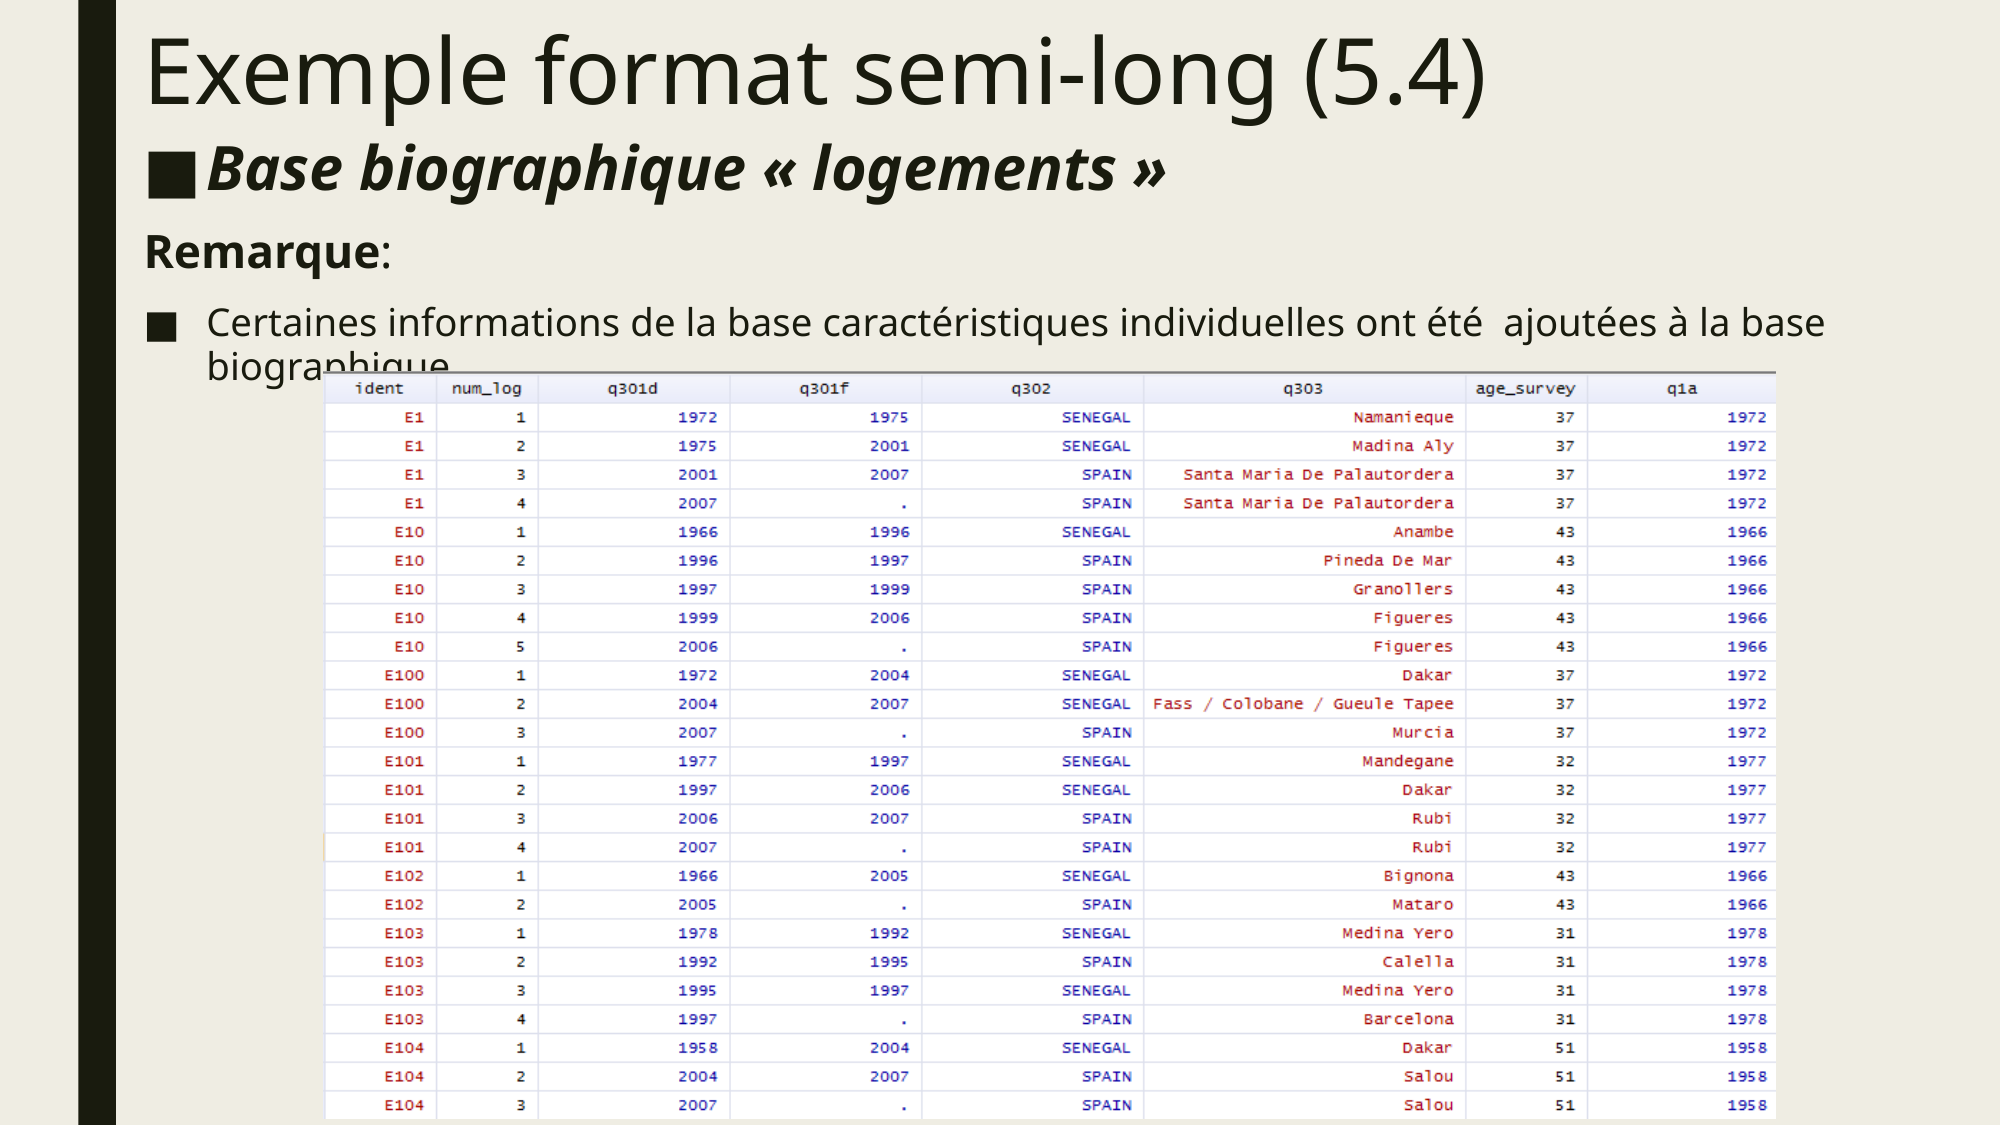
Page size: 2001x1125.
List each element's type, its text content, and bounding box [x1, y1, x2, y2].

list Base biographique « logements » Remarque: Certaines informations de la base caractéristiques individuelles ont été ajoutées à la base biographique. [128, 127, 2000, 398]
title Exemple format semi-long (5.4) [128, 18, 1704, 127]
picture [323, 371, 1776, 1119]
